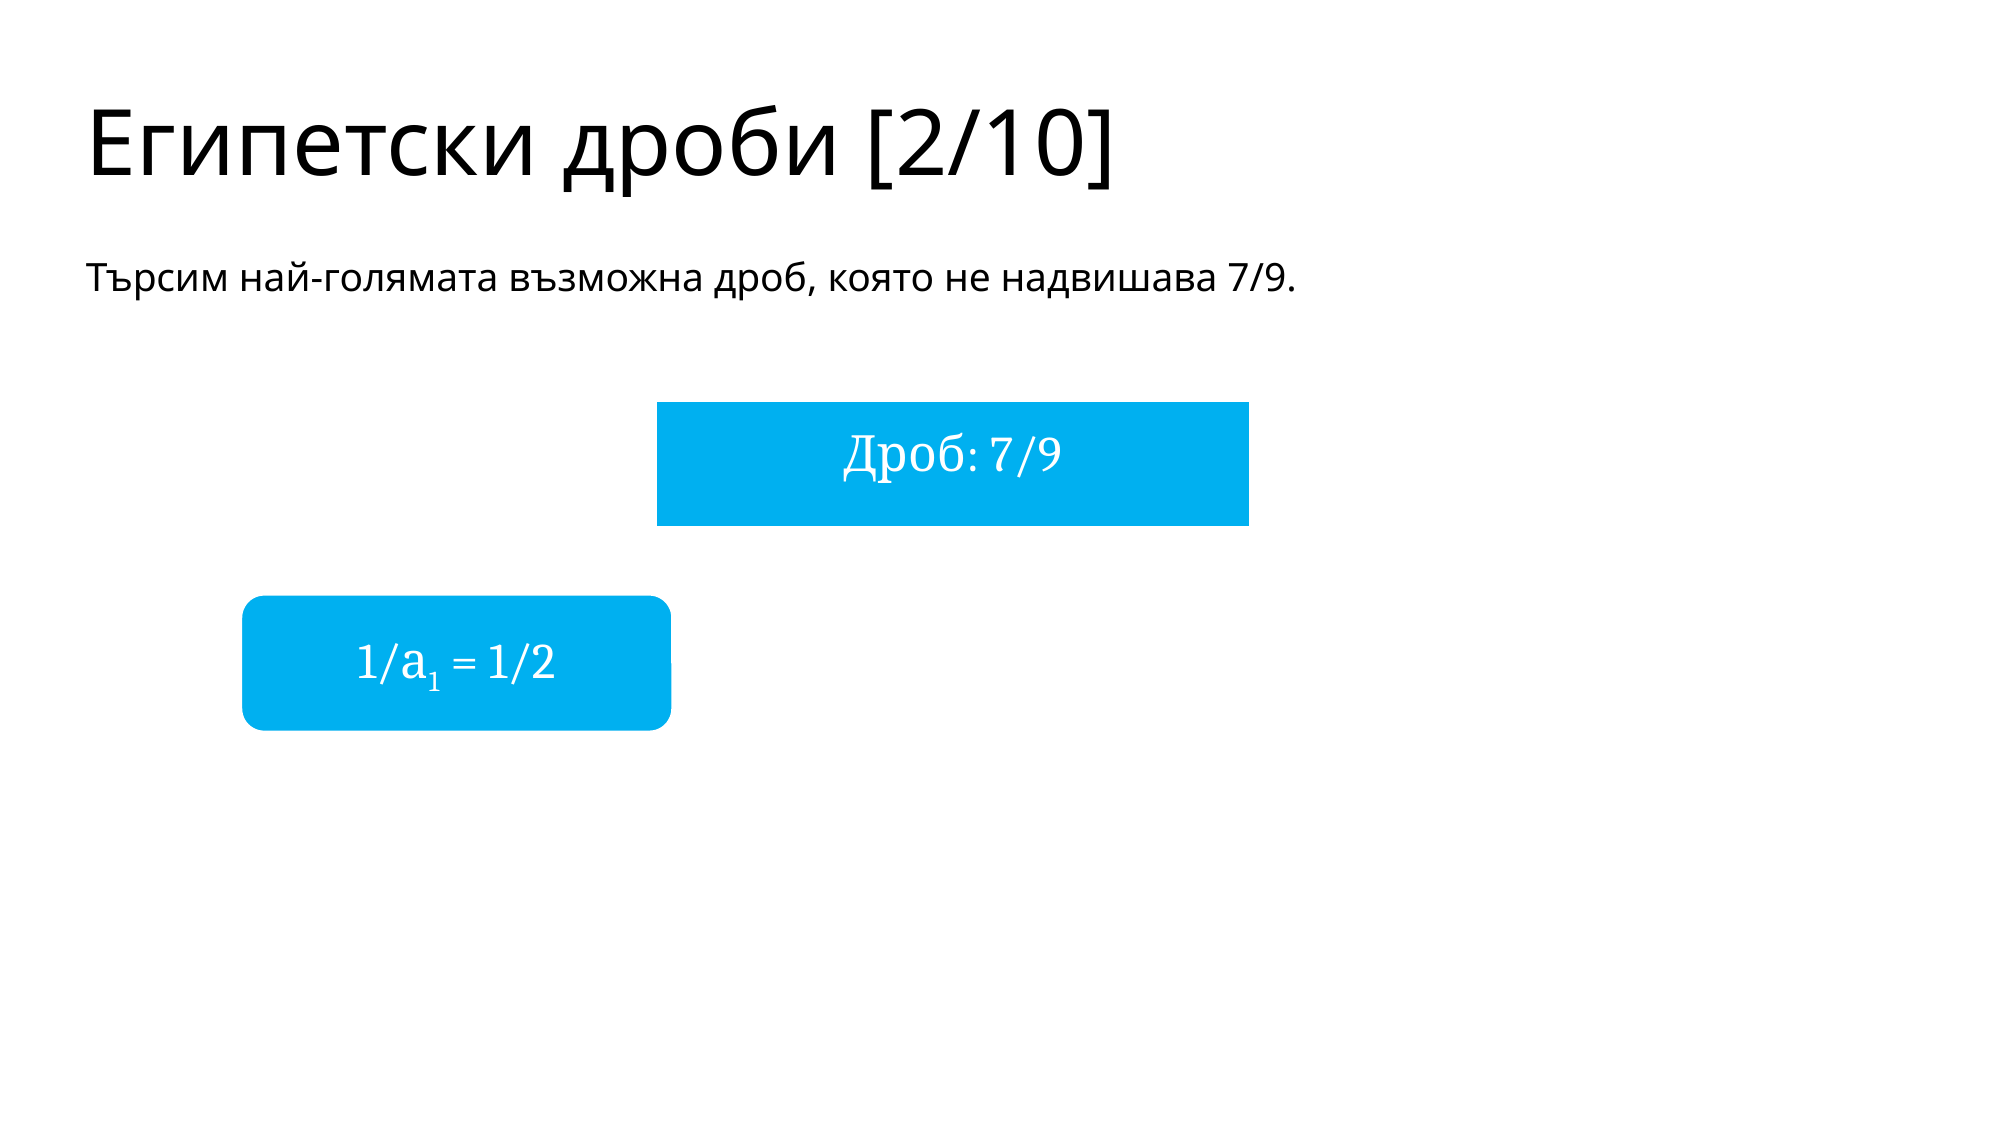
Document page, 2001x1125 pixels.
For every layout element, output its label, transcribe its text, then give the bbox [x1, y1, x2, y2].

title Египетски дроби [2/10] [68, 83, 1932, 209]
list Търсим най-голямата възможна дроб, която не надвишава 7/9. [68, 252, 1932, 1000]
text_box 1/а1 = 1/2 [241, 594, 673, 732]
text_box Дроб: 7/9 [656, 401, 1250, 527]
